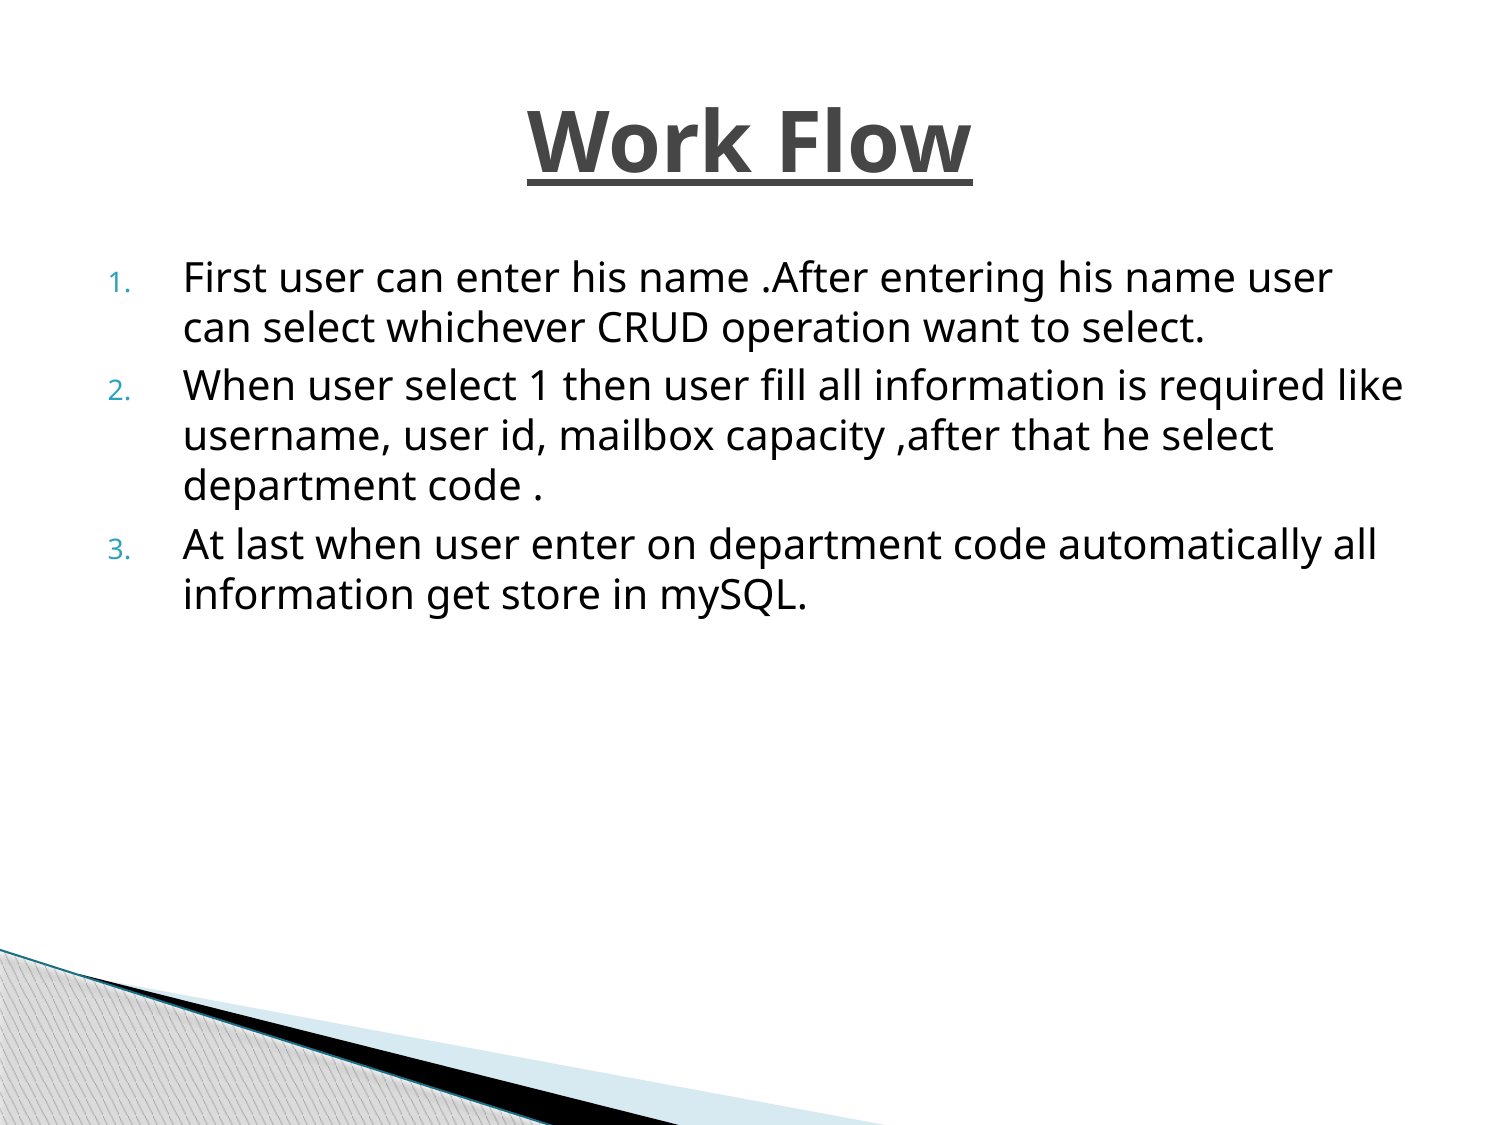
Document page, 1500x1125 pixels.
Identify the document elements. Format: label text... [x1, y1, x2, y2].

list First user can enter his name .After entering his name user can select whichever CRUD operation want to select. When user select 1 then user fill all information is required like username, user id, mailbox capacity ,after that he select department code . At last when user enter on department code automatically all information get store in mySQL. [75, 243, 1425, 986]
title Work Flow [75, 45, 1425, 233]
